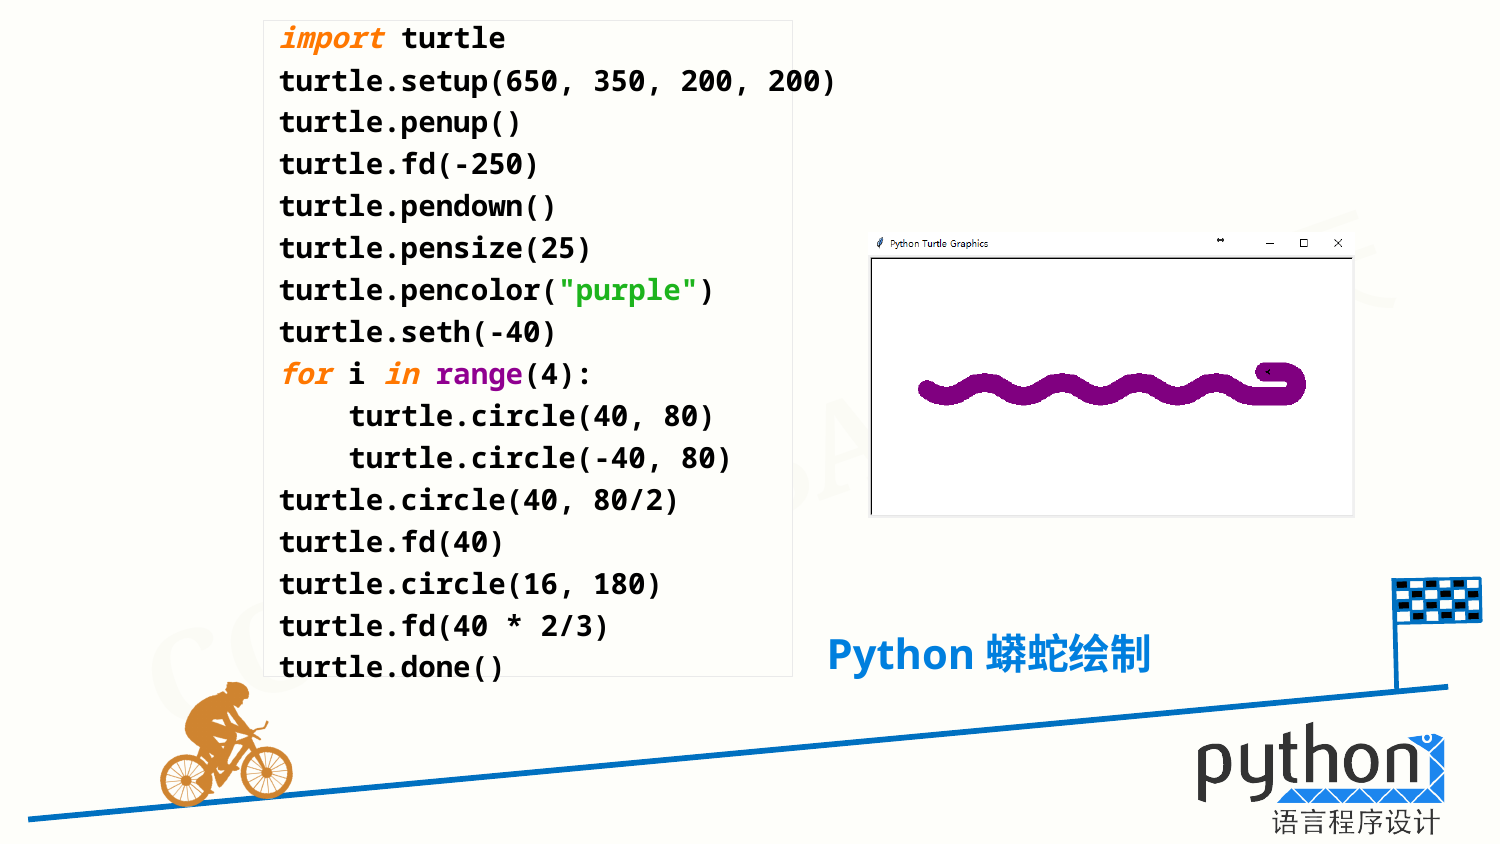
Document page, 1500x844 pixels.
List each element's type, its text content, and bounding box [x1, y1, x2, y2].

picture [867, 232, 1355, 518]
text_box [29, 674, 1448, 833]
picture [1188, 709, 1452, 842]
text_box import turtle turtle.setup(650, 350, 200, 200) turtle.penup() turtle.fd(-250) turtle.pendown() turtle.pensize(25) turtle.pencolor("purple") turtle.seth(-40) for i in range(4): turtle.circle(40, 80) turtle.circle(-40, 80) turtle.circle(40, 80/2) turtle.fd(40) turtle.circle(16, 180) turtle.fd(40 * 2/3) turtle.done() [263, 20, 793, 672]
picture [156, 682, 290, 803]
text_box Python蟒蛇绘制 [811, 580, 1168, 672]
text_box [1390, 577, 1480, 695]
